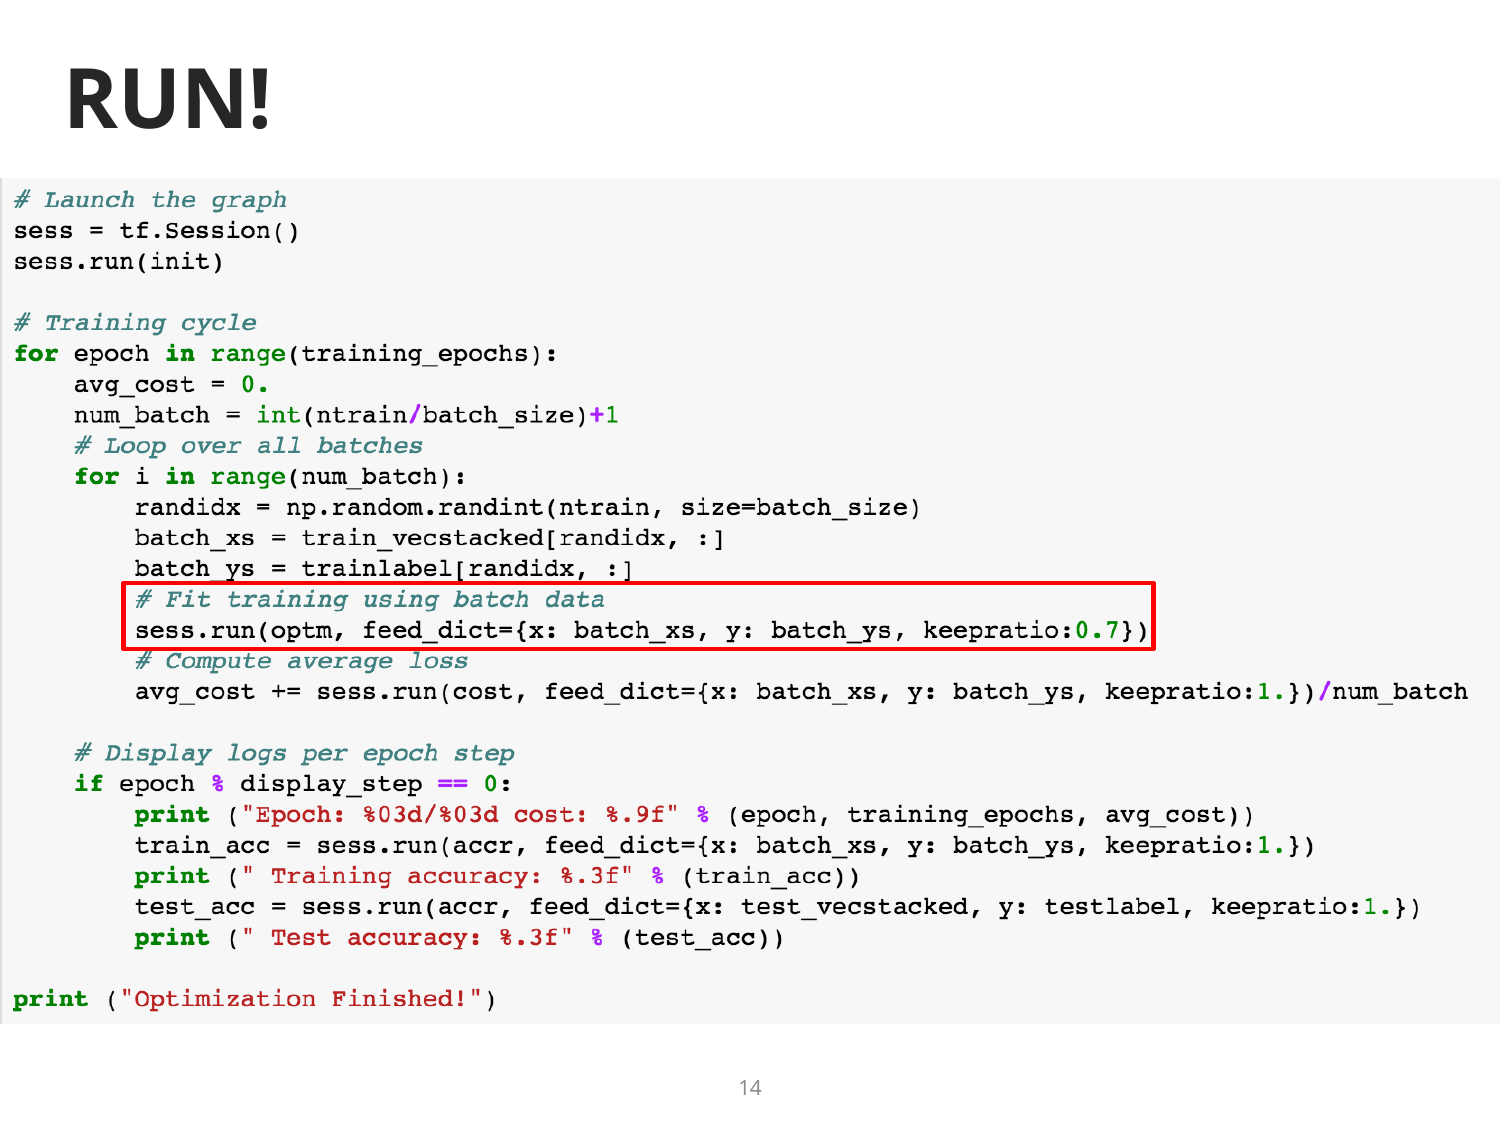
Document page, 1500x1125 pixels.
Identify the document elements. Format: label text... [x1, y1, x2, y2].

picture [0, 178, 1500, 1024]
title RUN! [48, 41, 1456, 149]
slide_number 14 [575, 1058, 925, 1119]
